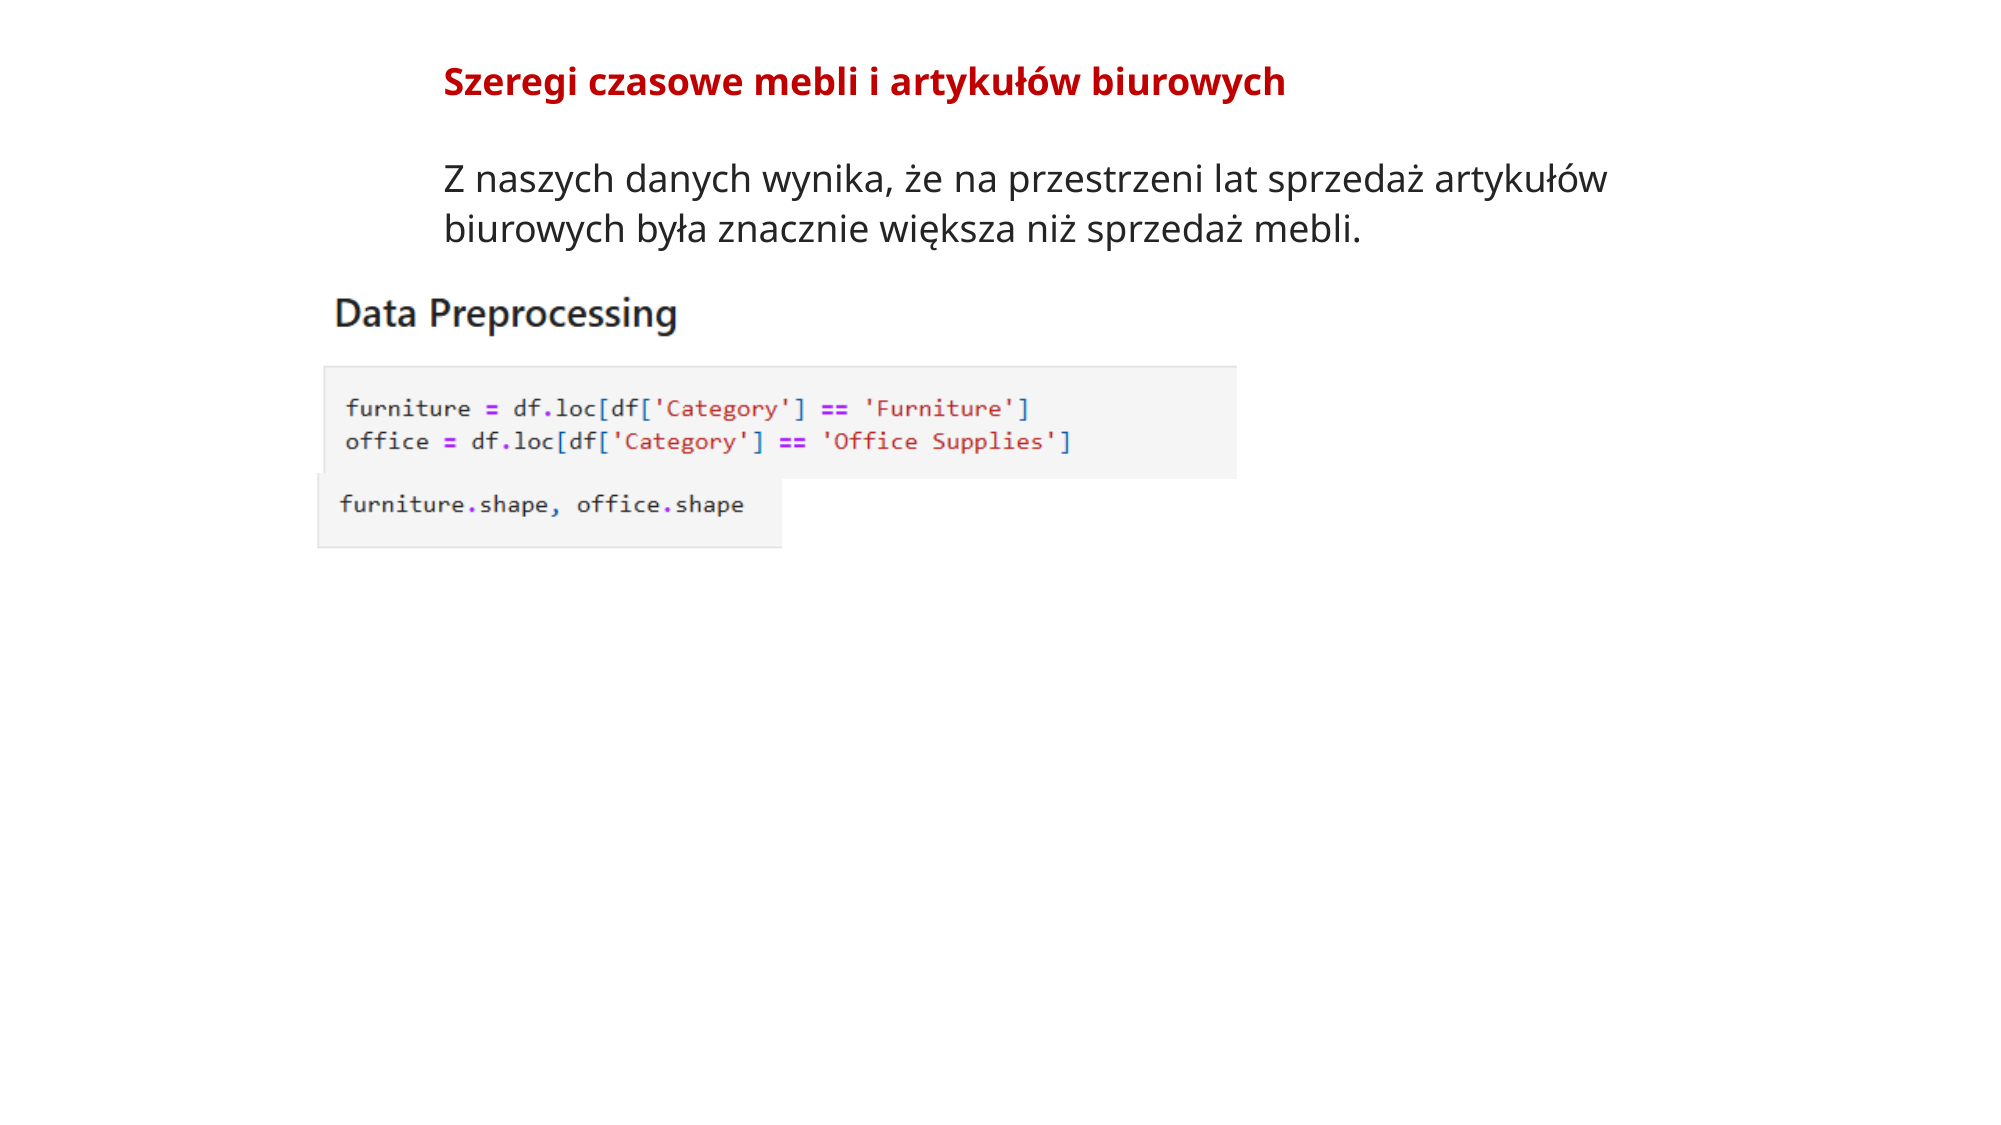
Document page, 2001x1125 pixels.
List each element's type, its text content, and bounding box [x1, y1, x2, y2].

text_box Szeregi czasowe mebli i artykułów biurowych Z naszych danych wynika, że ​​na przestrzeni lat sprzedaż artykułów biurowych była znacznie większa niż sprzedaż mebli. [428, 48, 1713, 258]
picture [315, 290, 1237, 551]
